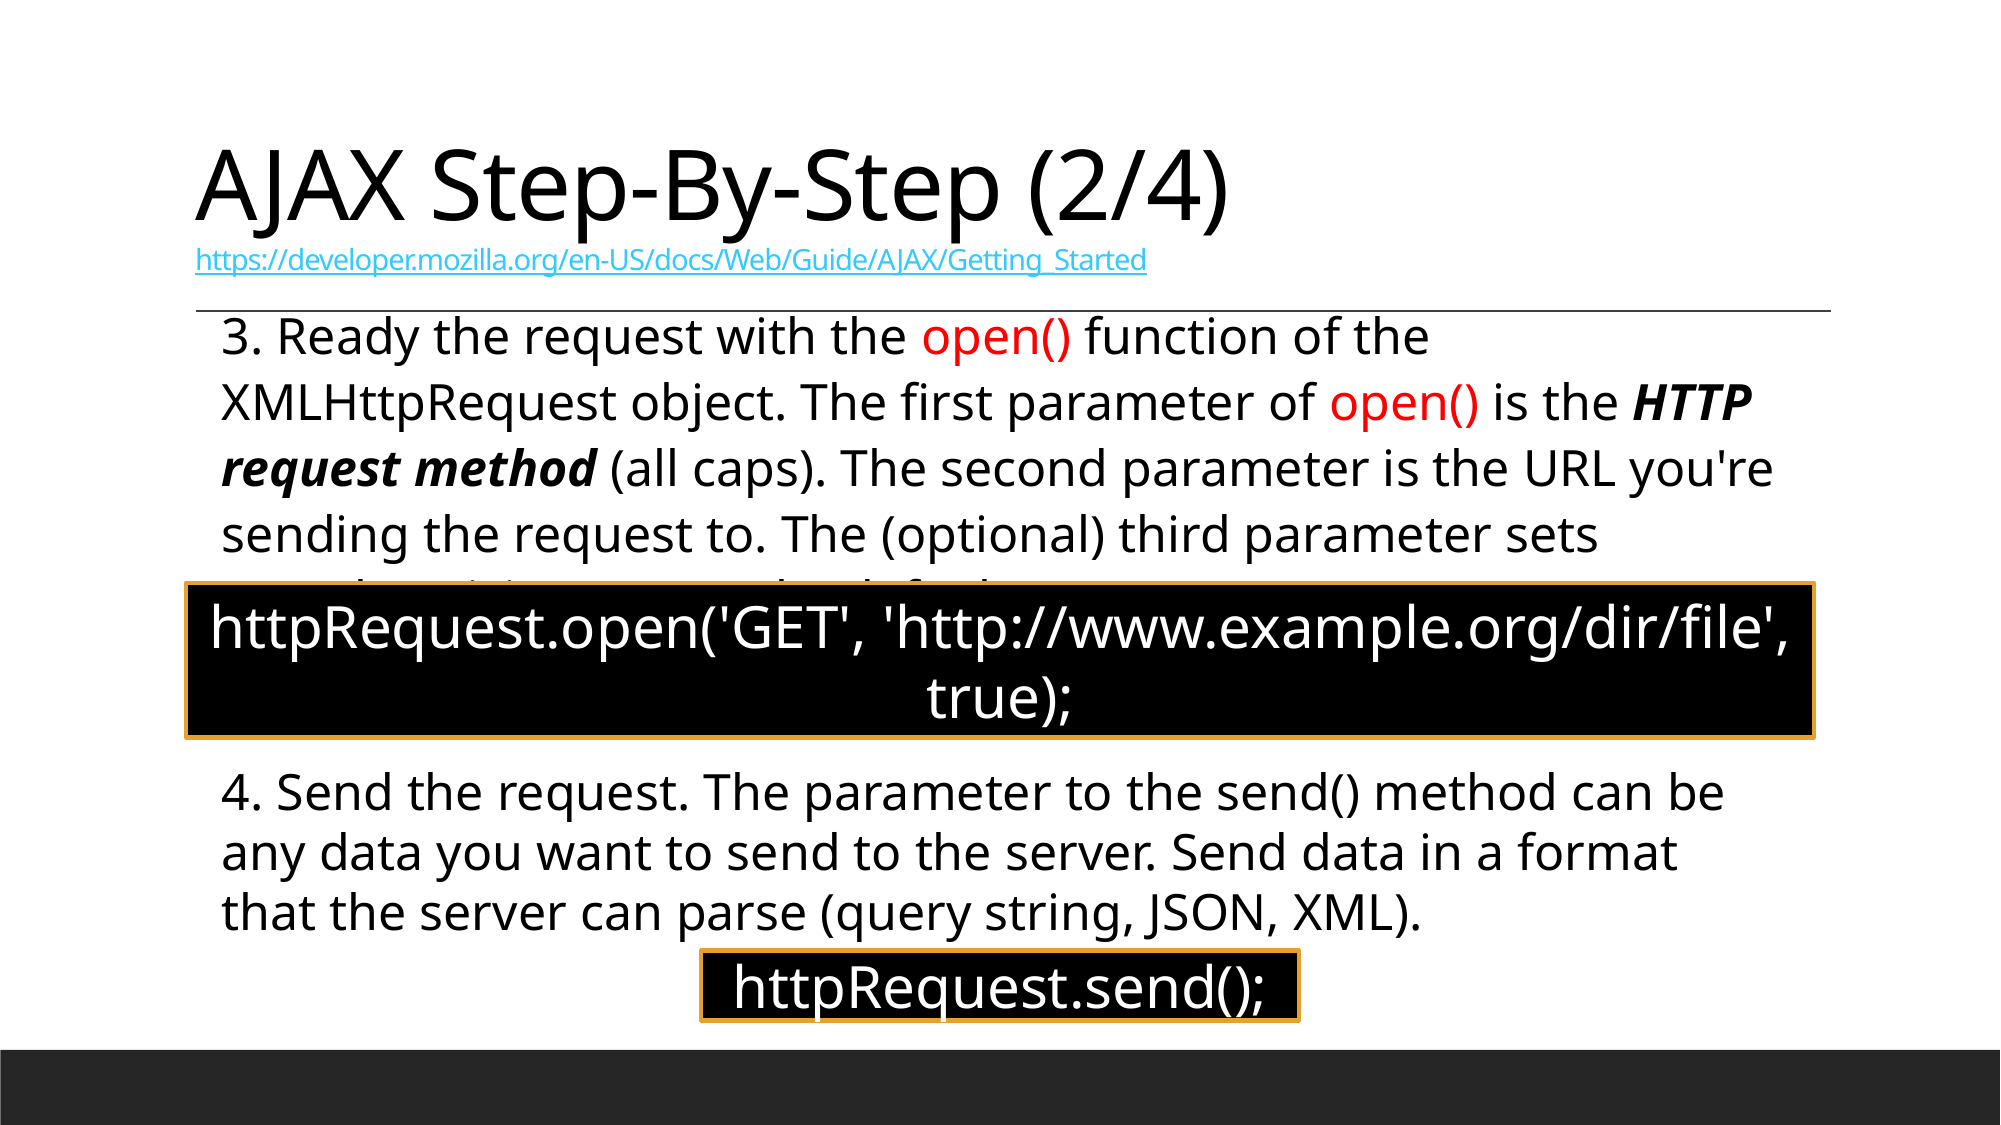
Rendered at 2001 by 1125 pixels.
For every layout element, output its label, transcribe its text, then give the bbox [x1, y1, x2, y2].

title AJAX Step-By-Step (2/4) https://developer.mozilla.org/en-US/docs/Web/Guide/AJAX/Getting_Started [180, 47, 1830, 285]
text_box httpRequest.send(); [701, 950, 1299, 1021]
text_box 4. Send the request. The parameter to the send() method can be any data you want to send to the server. Send data in a format that the server can parse (query string, JSON, XML). [206, 752, 1794, 948]
text_box httpRequest.open('GET', 'http://www.example.org/dir/file', true); [186, 582, 1814, 738]
list 3. Ready the request with the open() function of the XMLHttpRequest object. The first parameter of open() is the HTTP request method (all caps). The second parameter is the URL you're sending the request to. The (optional) third parameter sets asynchronicity. It’s true by default. [206, 317, 1804, 582]
